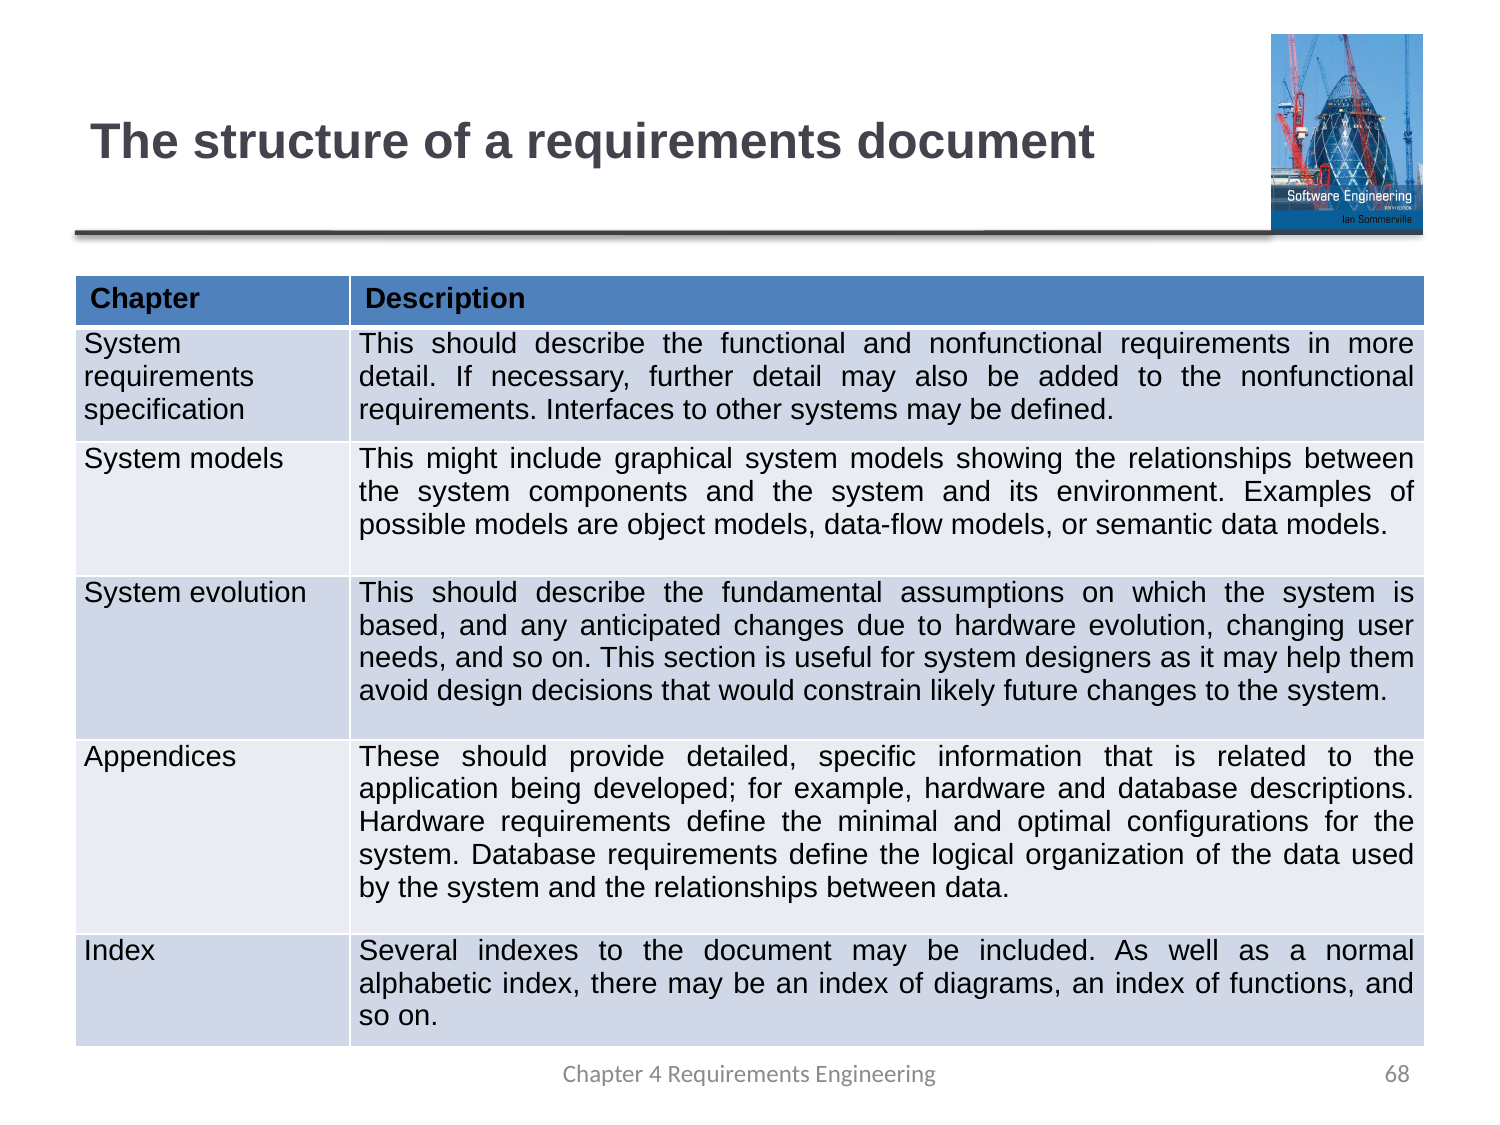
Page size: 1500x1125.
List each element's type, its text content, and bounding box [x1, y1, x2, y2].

table_cell This should describe the fundamental assumptions on which the system is based, and any anticipated changes due to hardware evolution, changing user needs, and so on. This section is useful for system designers as it may help them avoid design decisions that would constrain likely future changes to the system. [351, 577, 1424, 739]
table_cell Index [76, 935, 349, 1046]
table_cell System requirements specification [76, 330, 349, 441]
table_header Chapter [76, 276, 349, 325]
table_cell This might include graphical system models showing the relationships between the system components and the system and its environment. Examples of possible models are object models, data-flow models, or semantic data models. [351, 443, 1424, 575]
footer Chapter 4 Requirements Engineering [512, 1042, 988, 1103]
title The structure of a requirements document [74, 44, 1272, 233]
table_cell System models [76, 443, 349, 575]
table_header Description [351, 276, 1424, 325]
table_cell This should describe the functional and nonfunctional requirements in more detail. If necessary, further detail may also be added to the nonfunctional requirements. Interfaces to other systems may be defined. [351, 330, 1424, 441]
table_cell Appendices [76, 741, 349, 933]
table_cell These should provide detailed, specific information that is related to the application being developed; for example, hardware and database descriptions. Hardware requirements define the minimal and optimal configurations for the system. Database requirements define the logical organization of the data used by the system and the relationships between data. [351, 741, 1424, 933]
table_cell Several indexes to the document may be included. As well as a normal alphabetic index, there may be an index of diagrams, an index of functions, and so on. [351, 935, 1424, 1046]
slide_number 68 [1074, 1042, 1425, 1103]
table_cell System evolution [76, 577, 349, 739]
picture [1271, 34, 1423, 230]
